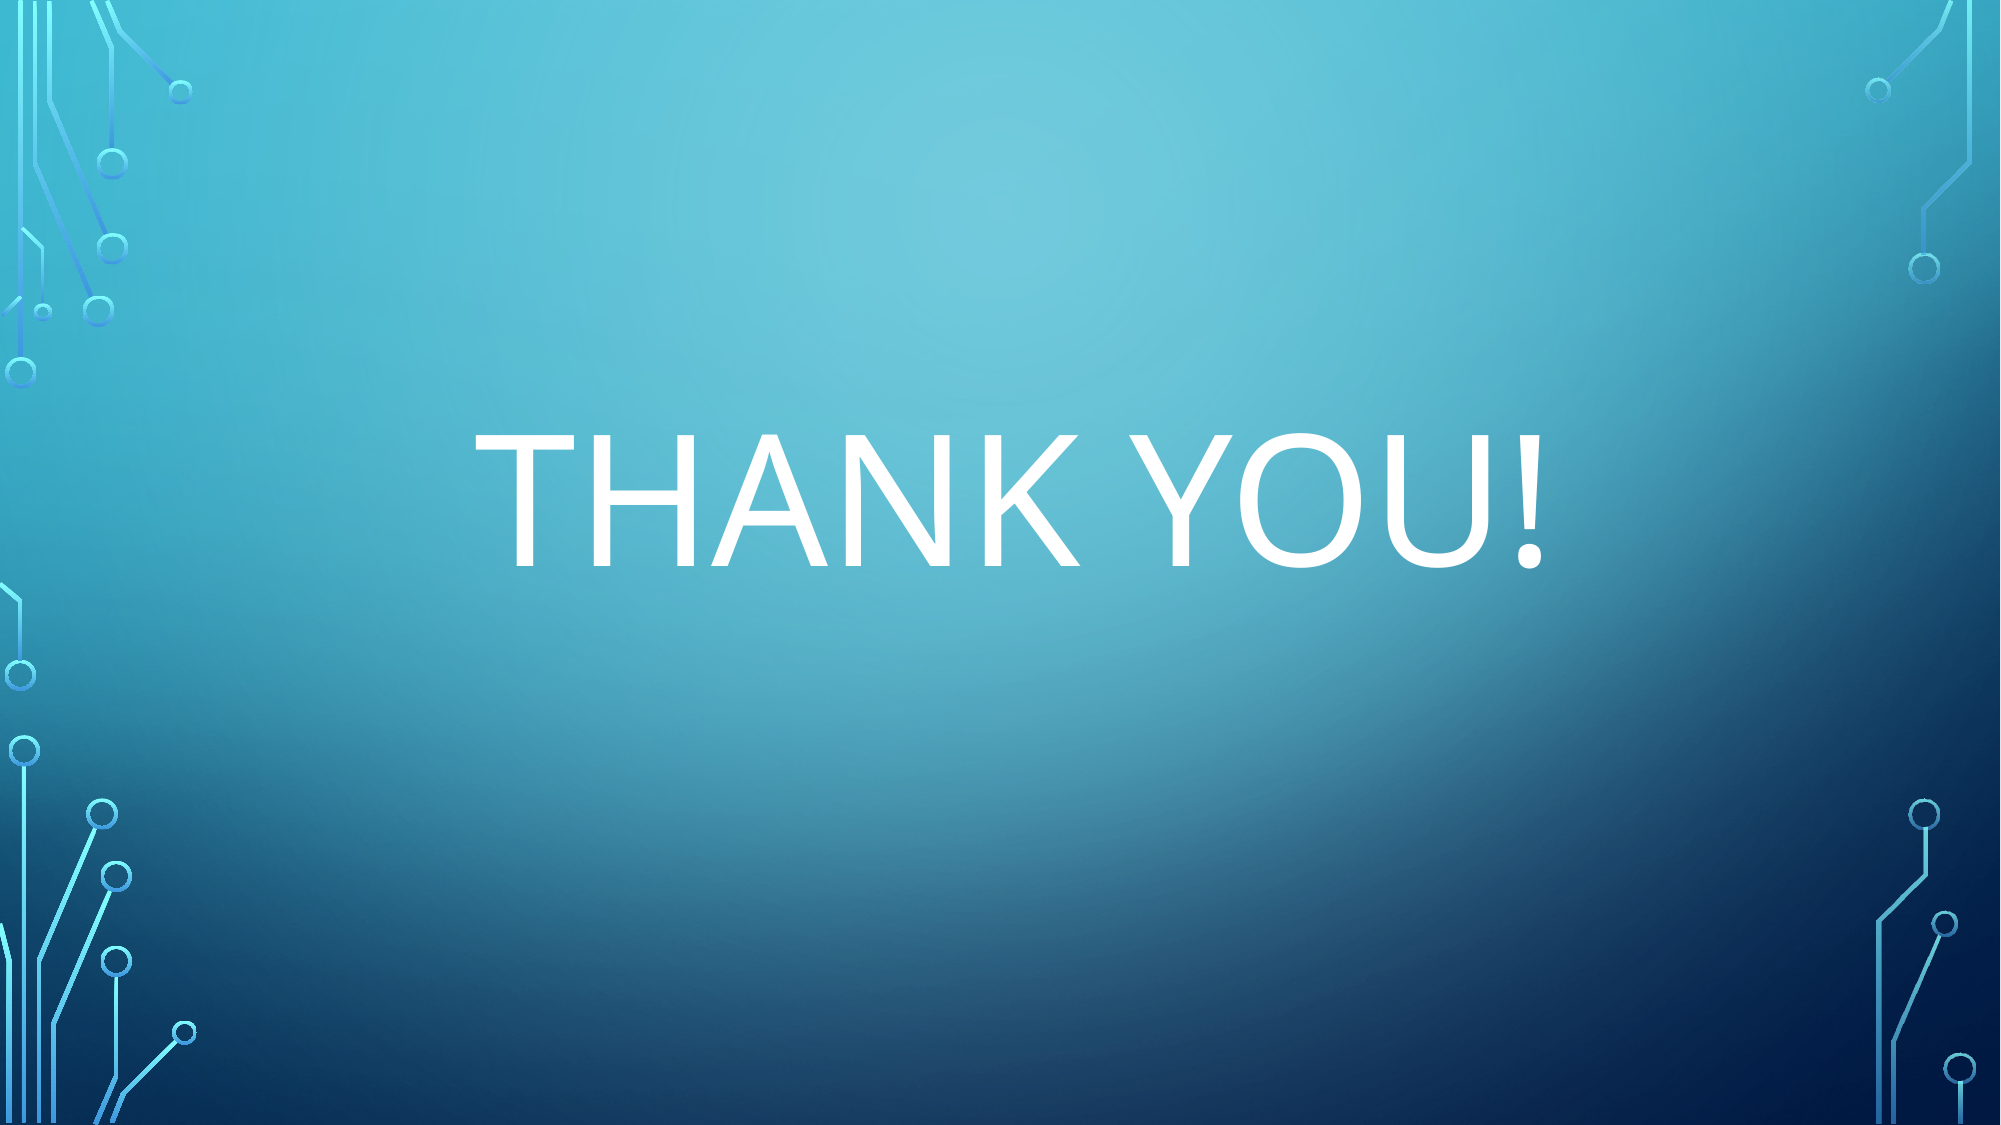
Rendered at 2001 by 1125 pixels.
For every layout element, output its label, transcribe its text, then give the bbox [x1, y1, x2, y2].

title Thank You! [202, 386, 1828, 629]
